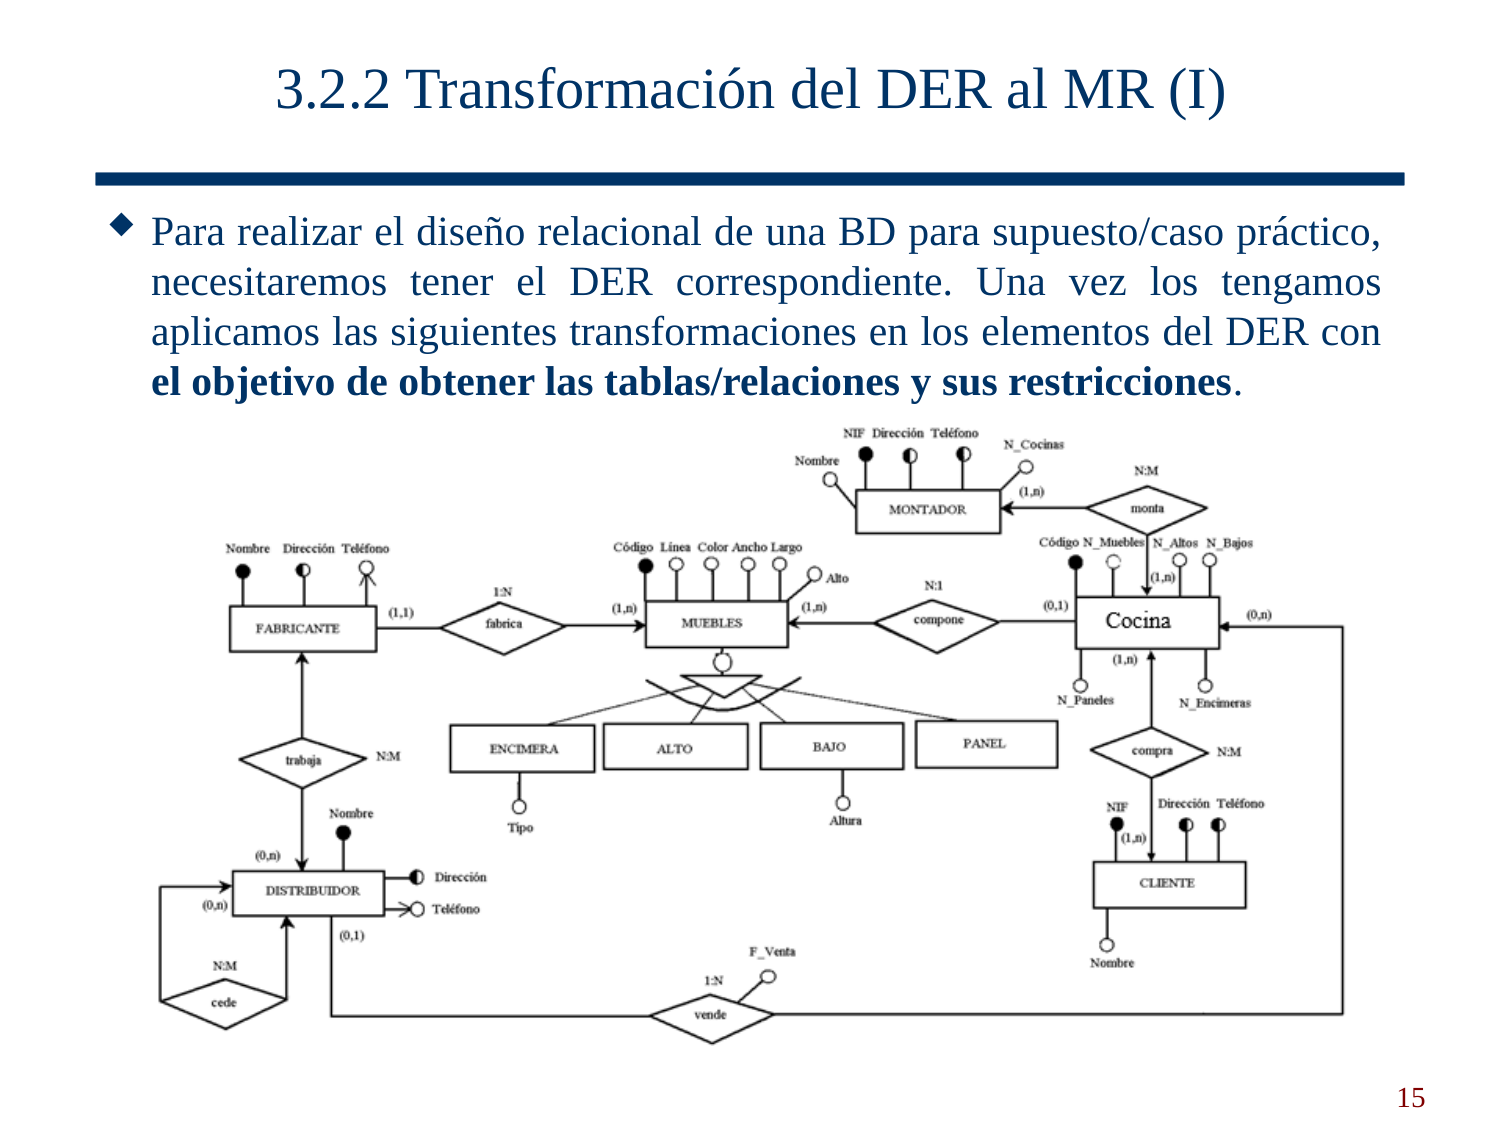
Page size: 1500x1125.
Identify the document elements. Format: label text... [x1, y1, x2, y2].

slide_number 15 [1080, 1045, 1442, 1122]
picture [115, 419, 1375, 1047]
title 3.2.2 Transformación del DER al MR (I) [90, 20, 1412, 161]
list Para realizar el diseño relacional de una BD para supuesto/caso práctico, necesitaremos tener el DER correspondiente. Una vez los tengamos aplicamos las siguientes transformaciones en los elementos del DER con el objetivo de obtener las tablas/relaciones y sus restricciones. [92, 196, 1398, 1083]
